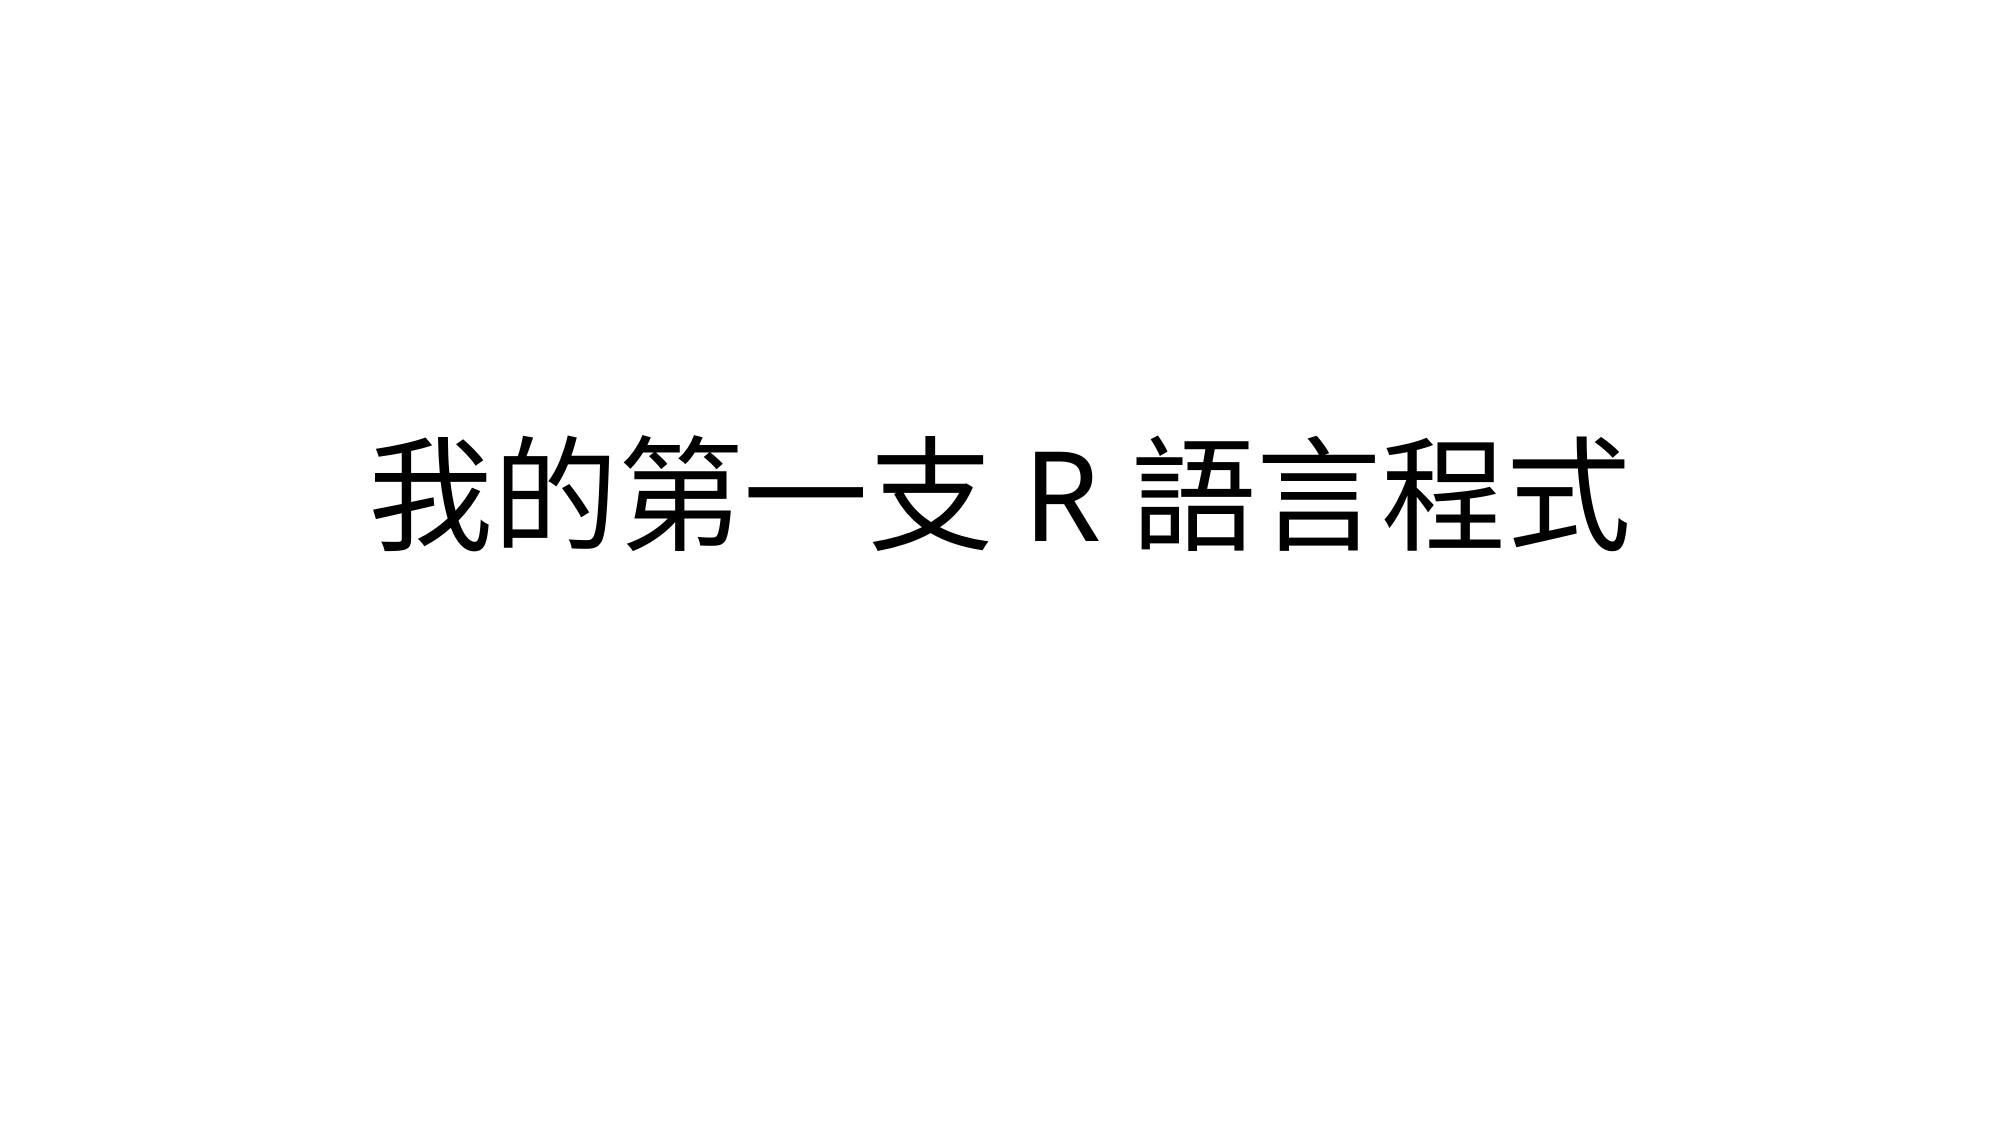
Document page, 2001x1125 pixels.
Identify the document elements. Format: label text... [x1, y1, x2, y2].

title 我的第一支R語言程式 [249, 184, 1750, 576]
